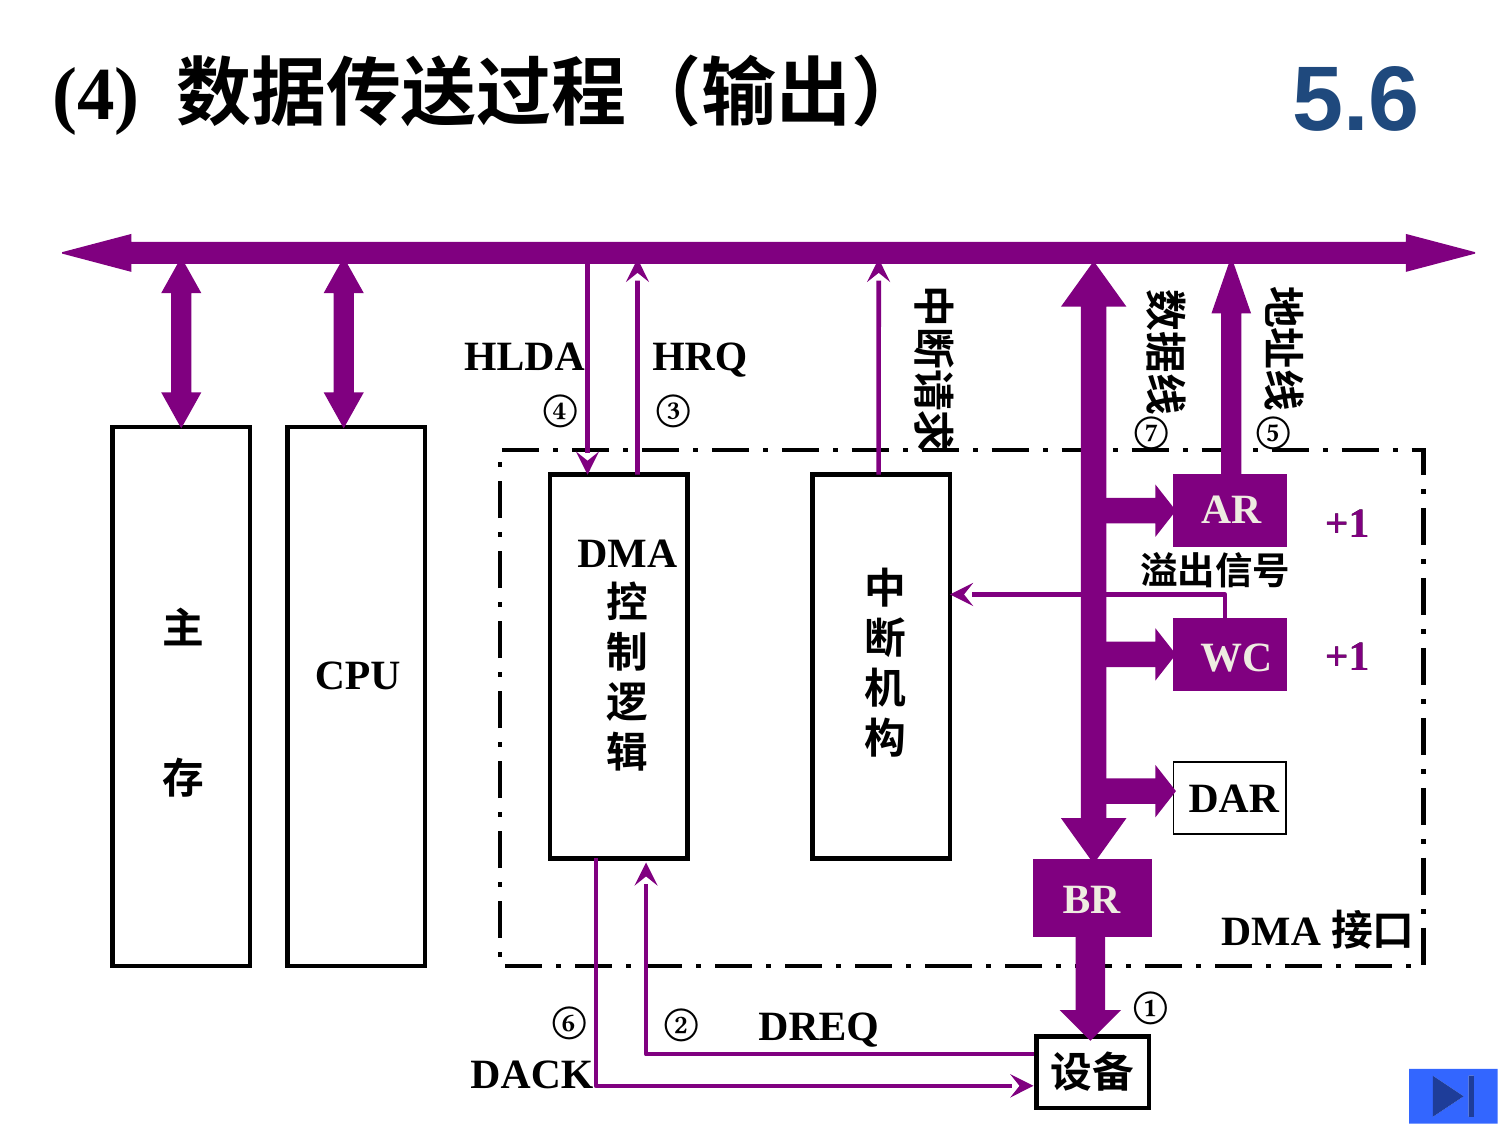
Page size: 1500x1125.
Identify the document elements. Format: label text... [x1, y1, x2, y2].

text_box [1035, 862, 1149, 935]
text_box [448, 258, 601, 475]
text_box [1409, 1068, 1498, 1124]
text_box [1212, 258, 1318, 473]
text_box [1065, 937, 1188, 1038]
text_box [878, 258, 968, 475]
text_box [949, 539, 1168, 619]
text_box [637, 258, 763, 475]
text_box 5.6 [1262, 24, 1450, 163]
text_box (4) 数据传送过程（输出） [37, 37, 975, 143]
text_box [62, 234, 1476, 1109]
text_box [455, 857, 1034, 1106]
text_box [1173, 474, 1385, 691]
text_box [1115, 274, 1201, 463]
